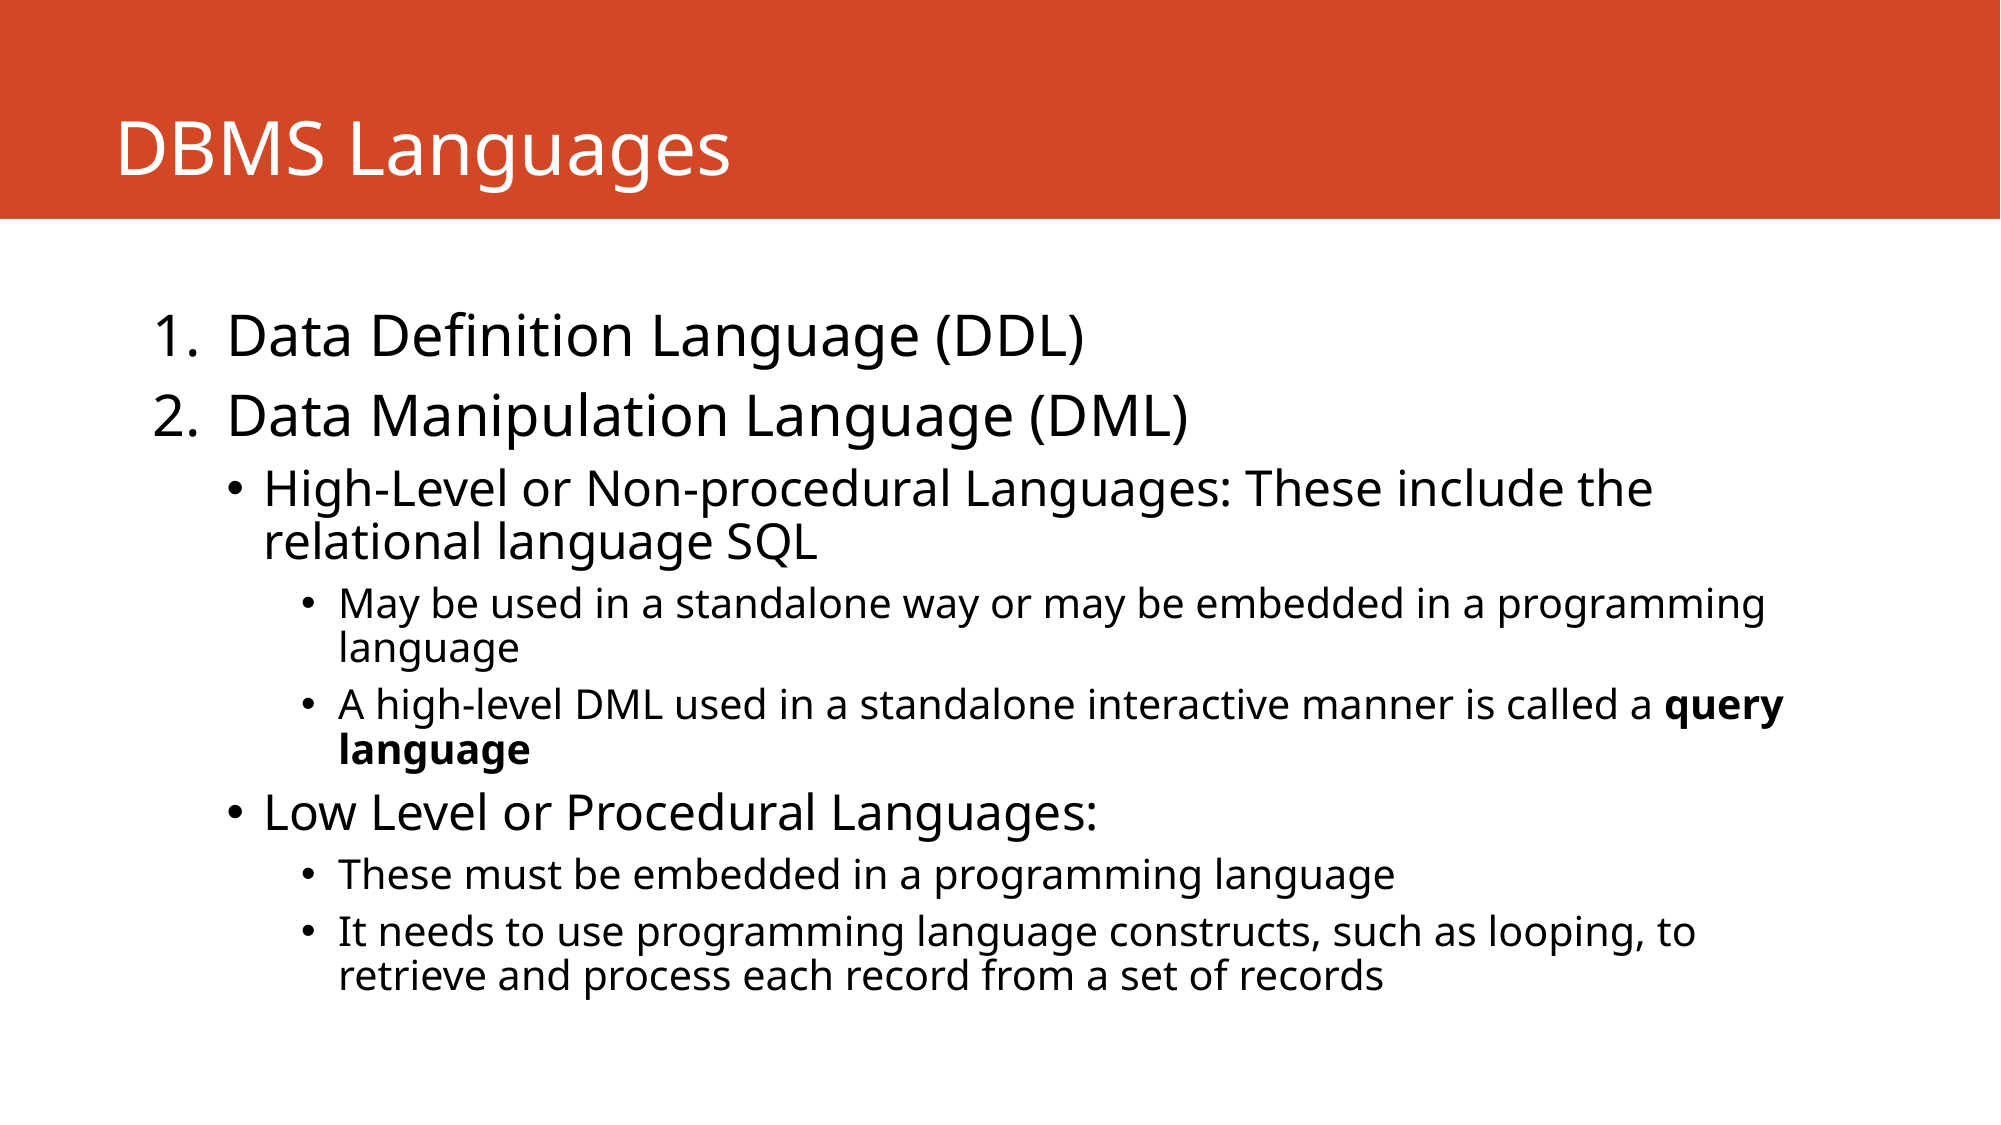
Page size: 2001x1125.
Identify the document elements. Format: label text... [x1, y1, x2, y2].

title DBMS Languages [99, 0, 1863, 199]
list Data Definition Language (DDL) Data Manipulation Language (DML) High-Level or Non-procedural Languages: These include the relational language SQL May be used in a standalone way or may be embedded in a programming language A high-level DML used in a standalone interactive manner is called a query language Low Level or Procedural Languages: These must be embedded in a programming language It needs to use programming language constructs, such as looping, to retrieve and process each record from a set of records [137, 299, 1863, 1014]
